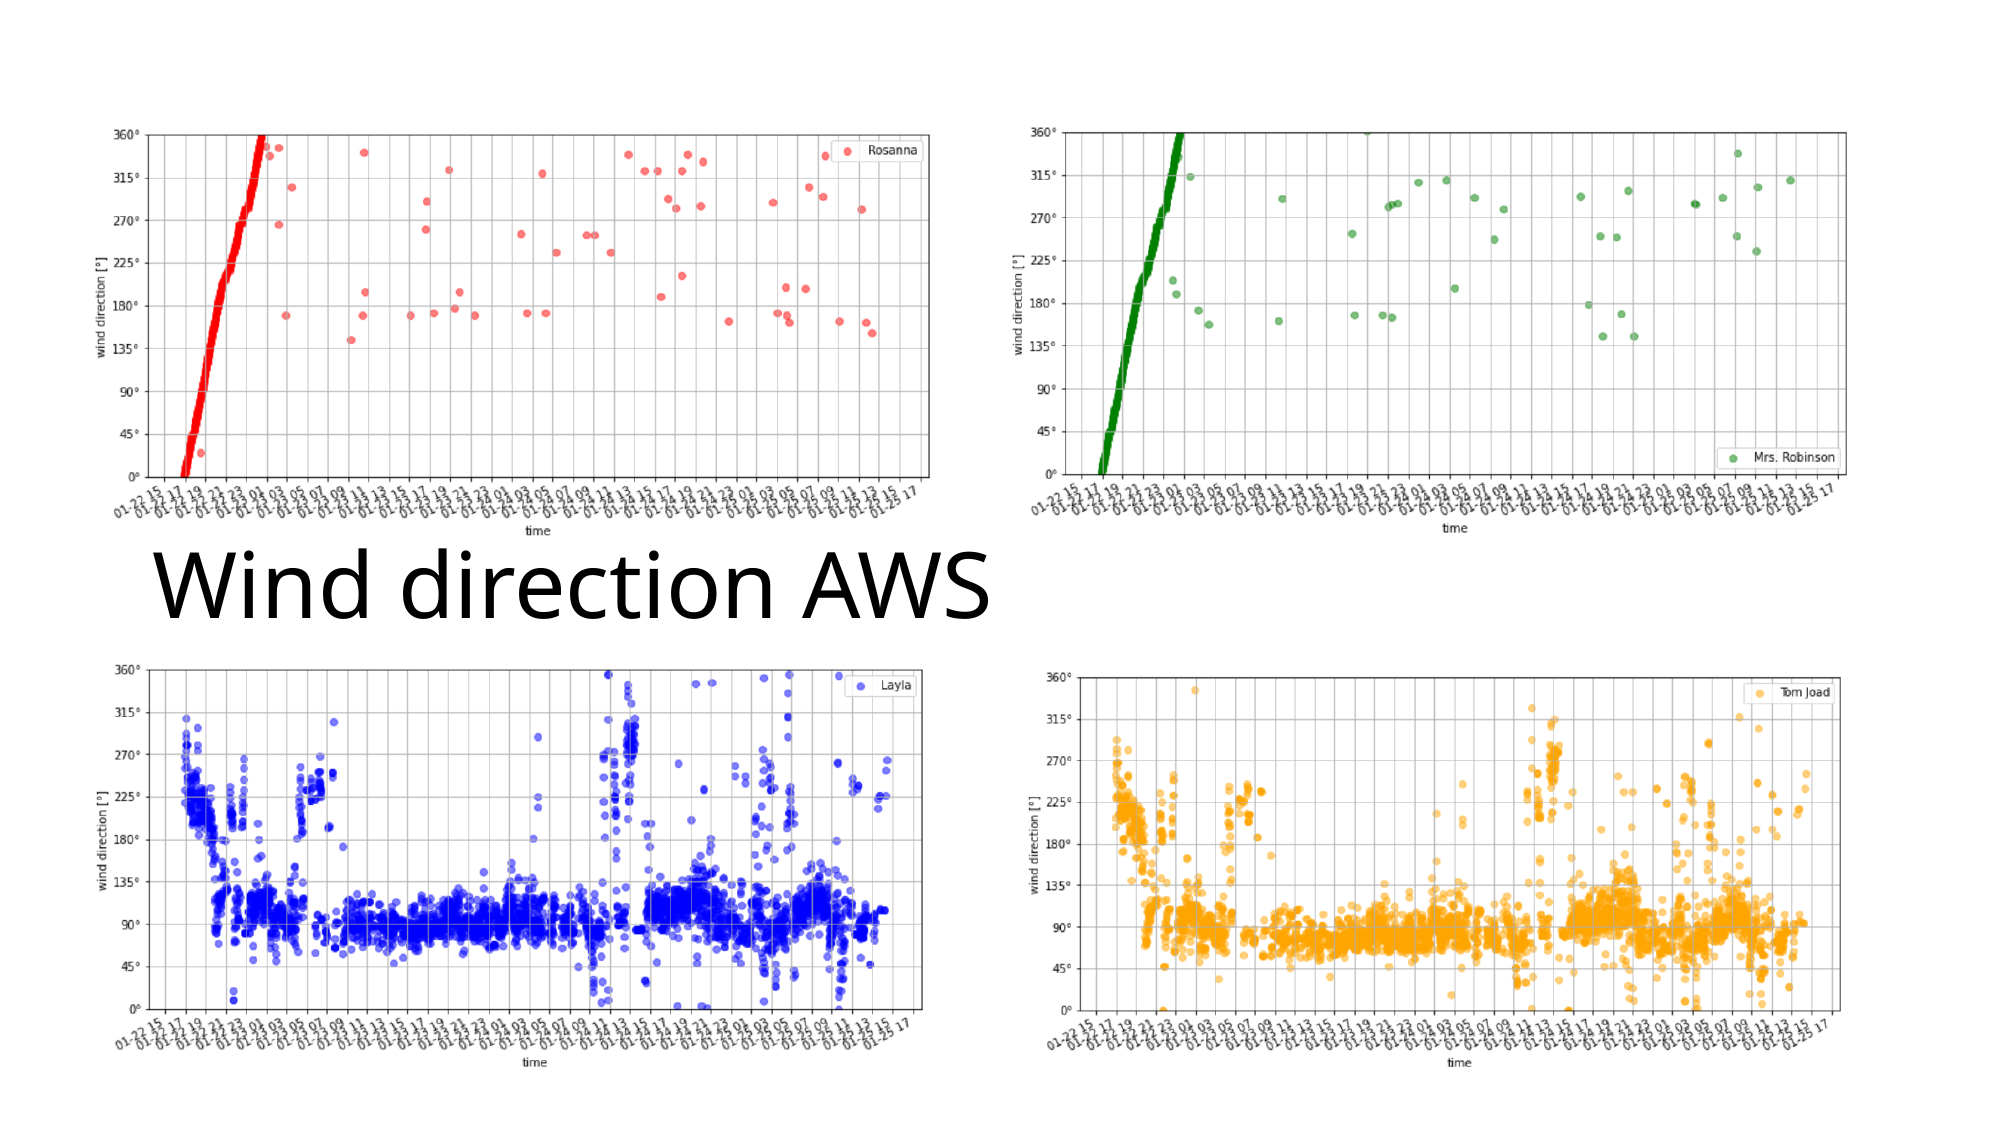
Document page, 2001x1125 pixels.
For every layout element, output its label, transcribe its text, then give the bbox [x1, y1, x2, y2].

picture [999, 118, 1873, 540]
title Wind direction AWS [137, 480, 1863, 698]
picture [1019, 661, 1863, 1081]
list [81, 118, 955, 541]
picture [81, 654, 955, 1081]
